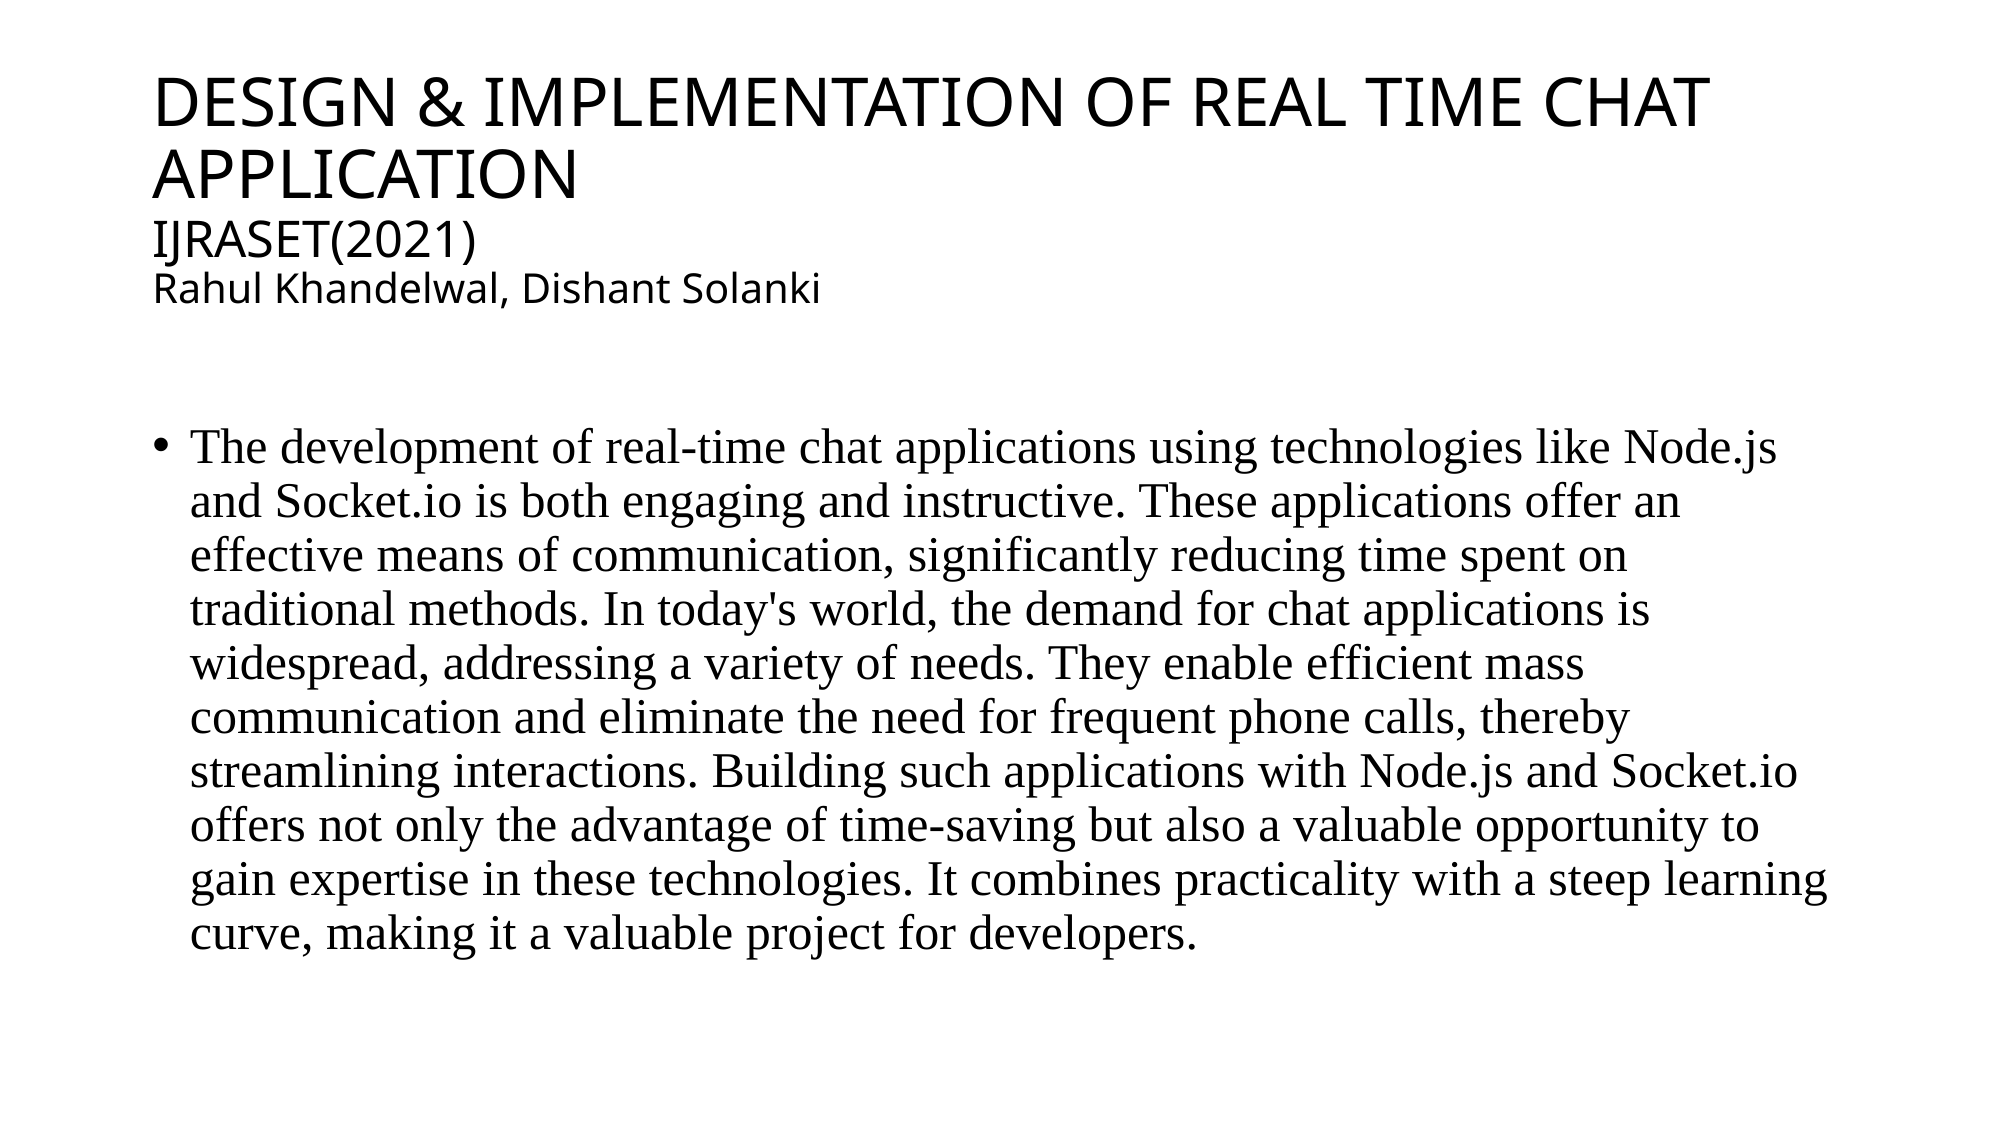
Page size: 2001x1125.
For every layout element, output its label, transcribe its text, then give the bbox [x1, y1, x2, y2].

list The development of real-time chat applications using technologies like Node.js and Socket.io is both engaging and instructive. These applications offer an effective means of communication, significantly reducing time spent on traditional methods. In today's world, the demand for chat applications is widespread, addressing a variety of needs. They enable efficient mass communication and eliminate the need for frequent phone calls, thereby streamlining interactions. Building such applications with Node.js and Socket.io offers not only the advantage of time-saving but also a valuable opportunity to gain expertise in these technologies. It combines practicality with a steep learning curve, making it a valuable project for developers. [137, 413, 1863, 1014]
title DESIGN & IMPLEMENTATION OF REAL TIME CHAT APPLICATION IJRASET(2021) Rahul Khandelwal, Dishant Solanki [137, 59, 1863, 402]
